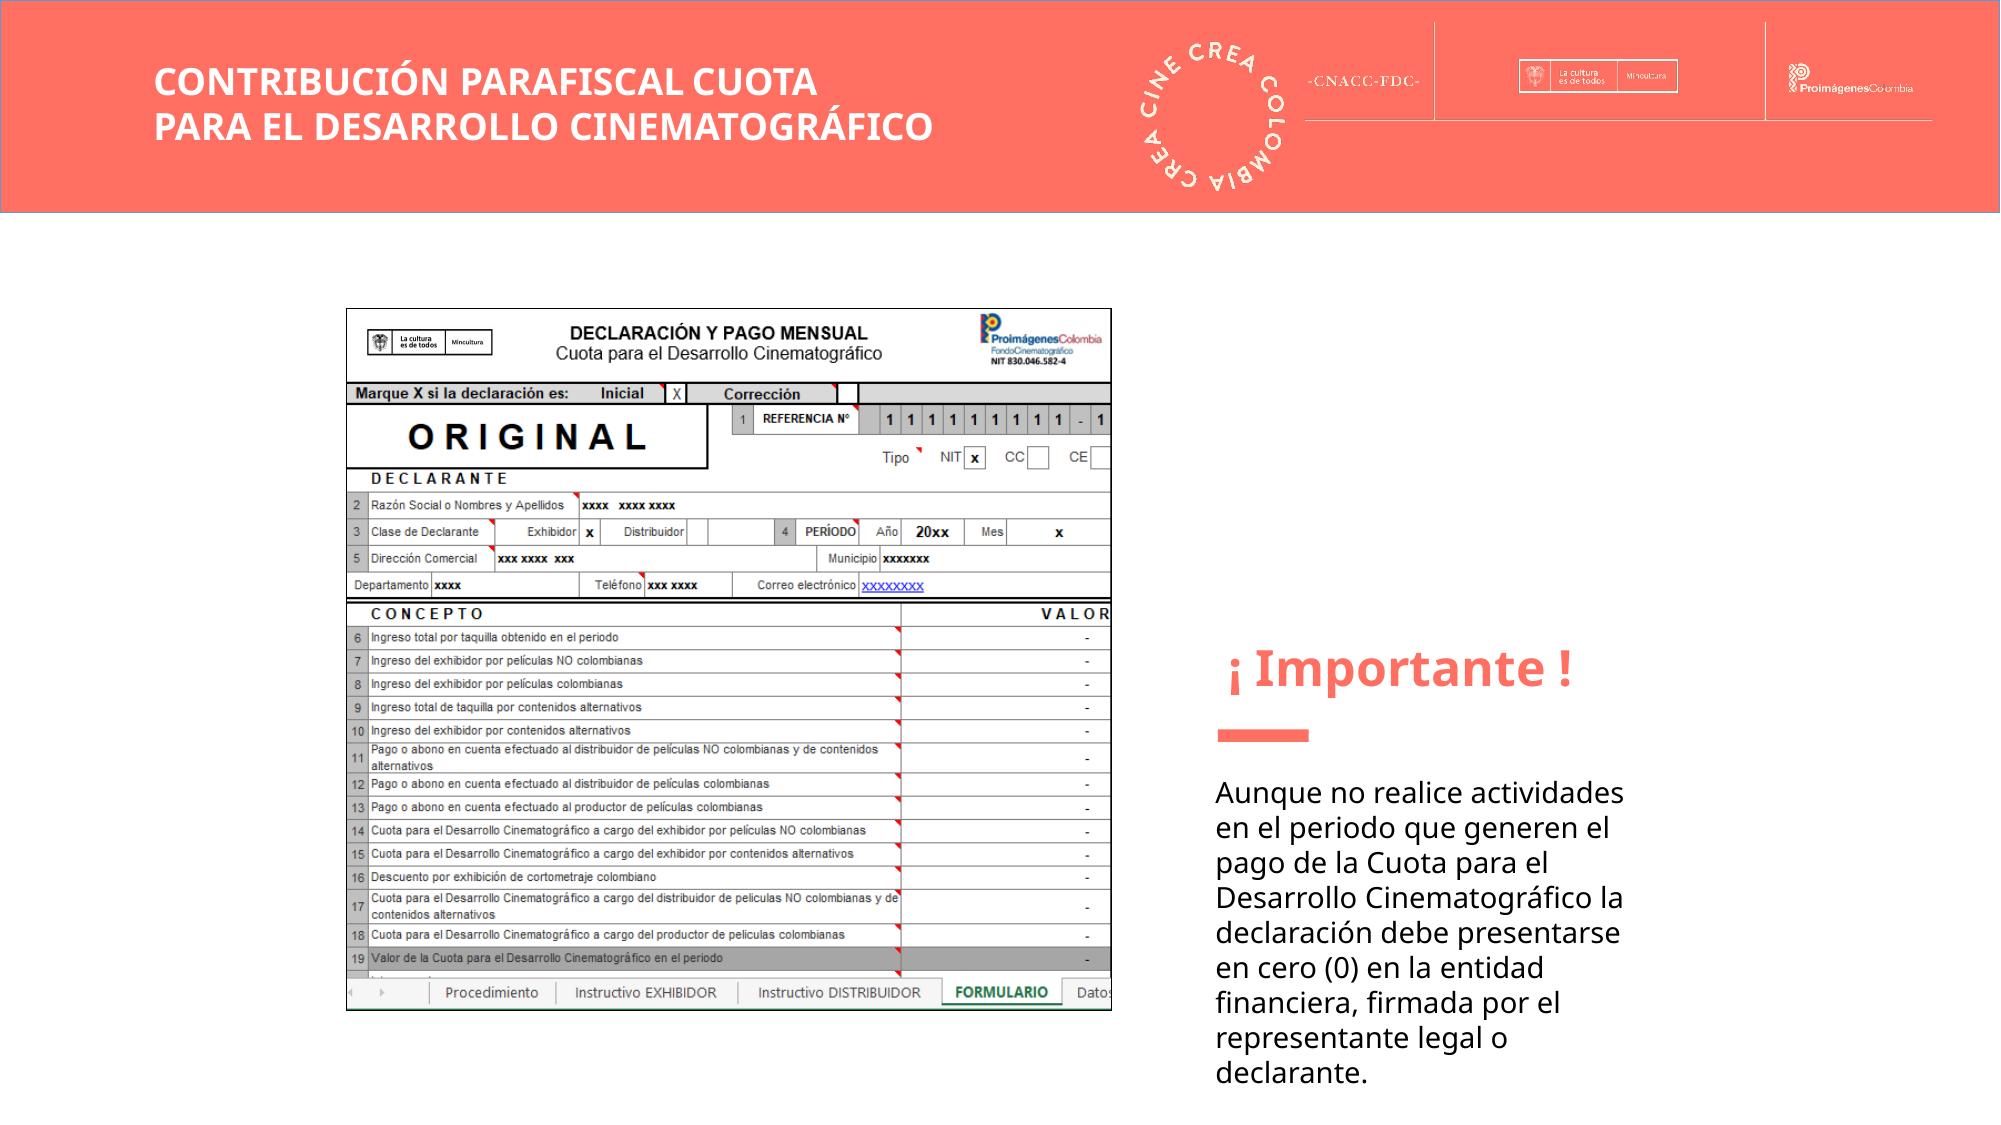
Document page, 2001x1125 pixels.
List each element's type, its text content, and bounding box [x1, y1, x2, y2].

text_box Aunque no realice actividades en el periodo que generen el pago de la Cuota para el Desarrollo Cinematográfico la declaración debe presentarse en cero (0) en la entidad financiera, firmada por el representante legal o declarante. [1200, 766, 1664, 1097]
text_box [0, 0, 2000, 213]
picture [1140, 22, 1933, 191]
picture [346, 307, 1112, 1011]
text_box [1217, 729, 1309, 743]
text_box CONTRIBUCIÓN PARAFISCAL CUOTA PARA EL DESARROLLO CINEMATOGRÁFICO [45, 50, 1046, 155]
text_box ¡ Importante ! [1112, 628, 1801, 704]
